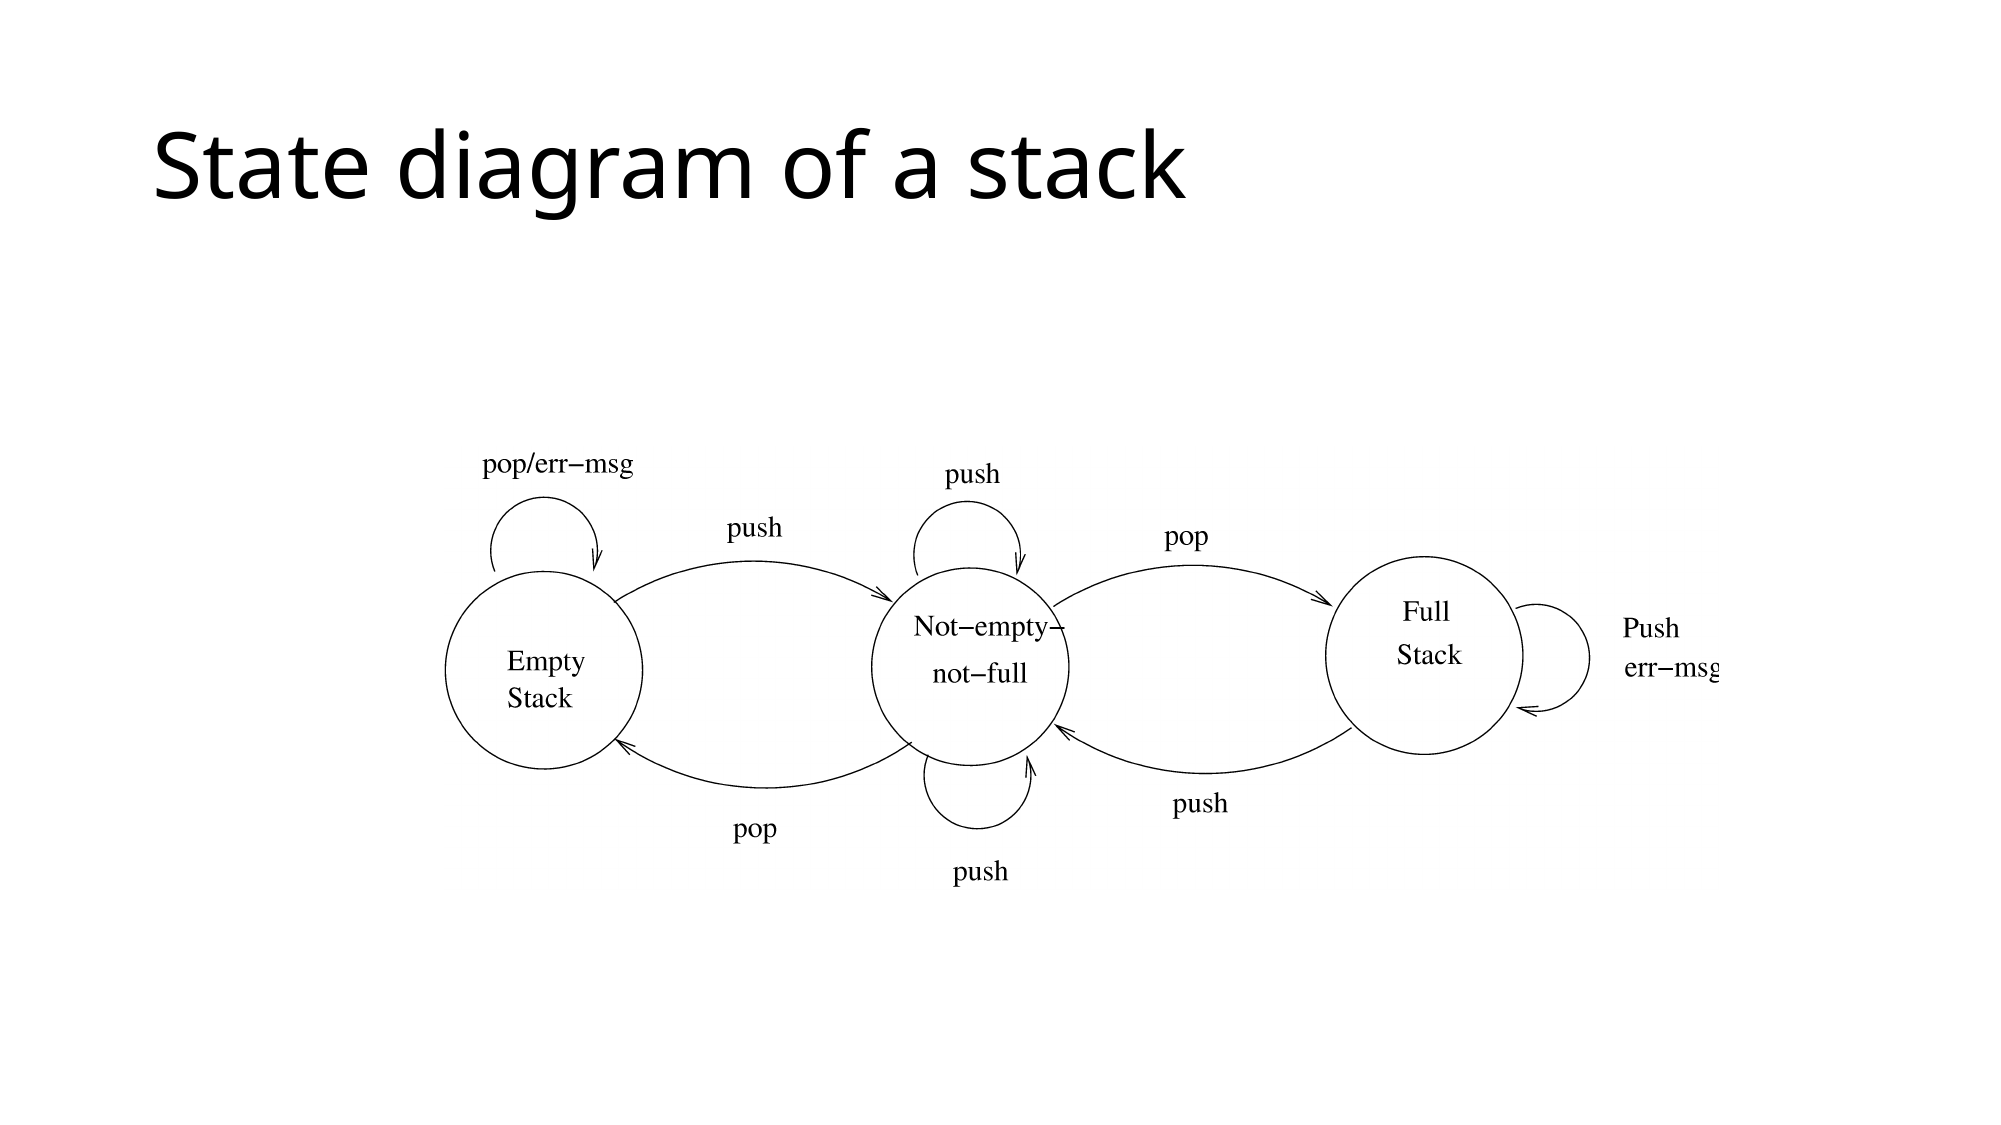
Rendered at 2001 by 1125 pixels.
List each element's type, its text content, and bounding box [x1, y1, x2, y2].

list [443, 446, 1719, 890]
title State diagram of a stack [137, 59, 1863, 278]
